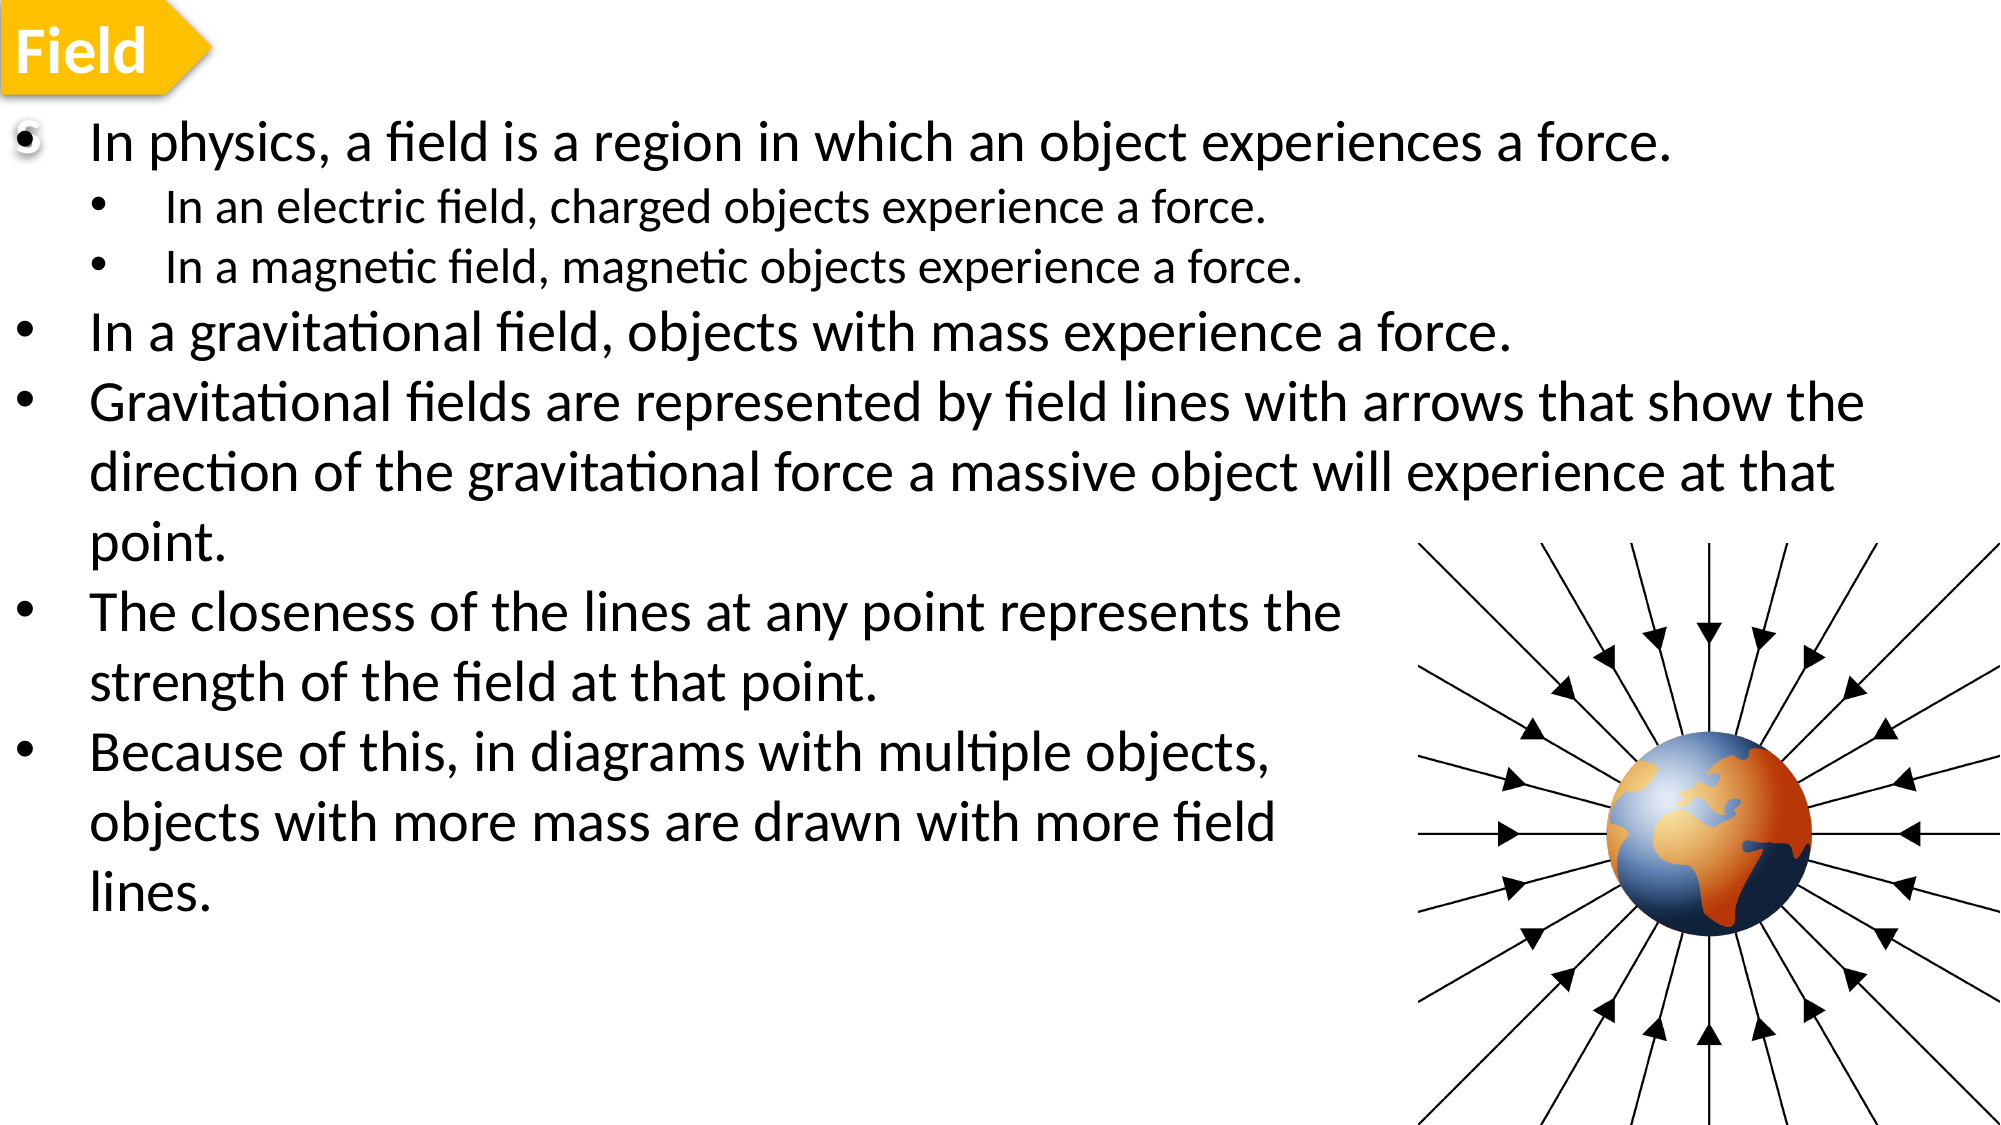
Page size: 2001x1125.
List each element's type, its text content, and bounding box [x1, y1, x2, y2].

picture [1418, 543, 2000, 1125]
text_box In physics, a field is a region in which an object experiences a force. In an electric field, charged objects experience a force. In a magnetic field, magnetic objects experience a force. In a gravitational field, objects with mass experience a force. Gravitational fields are represented by field lines with arrows that show the direction of the gravitational force a massive object will experience at that point. The closeness of the lines at any point represents the strength of the field at that point. Because of this, in diagrams with multiple objects, objects with more mass are drawn with more field lines. [0, 95, 1923, 931]
text_box Fields [1, 0, 213, 95]
